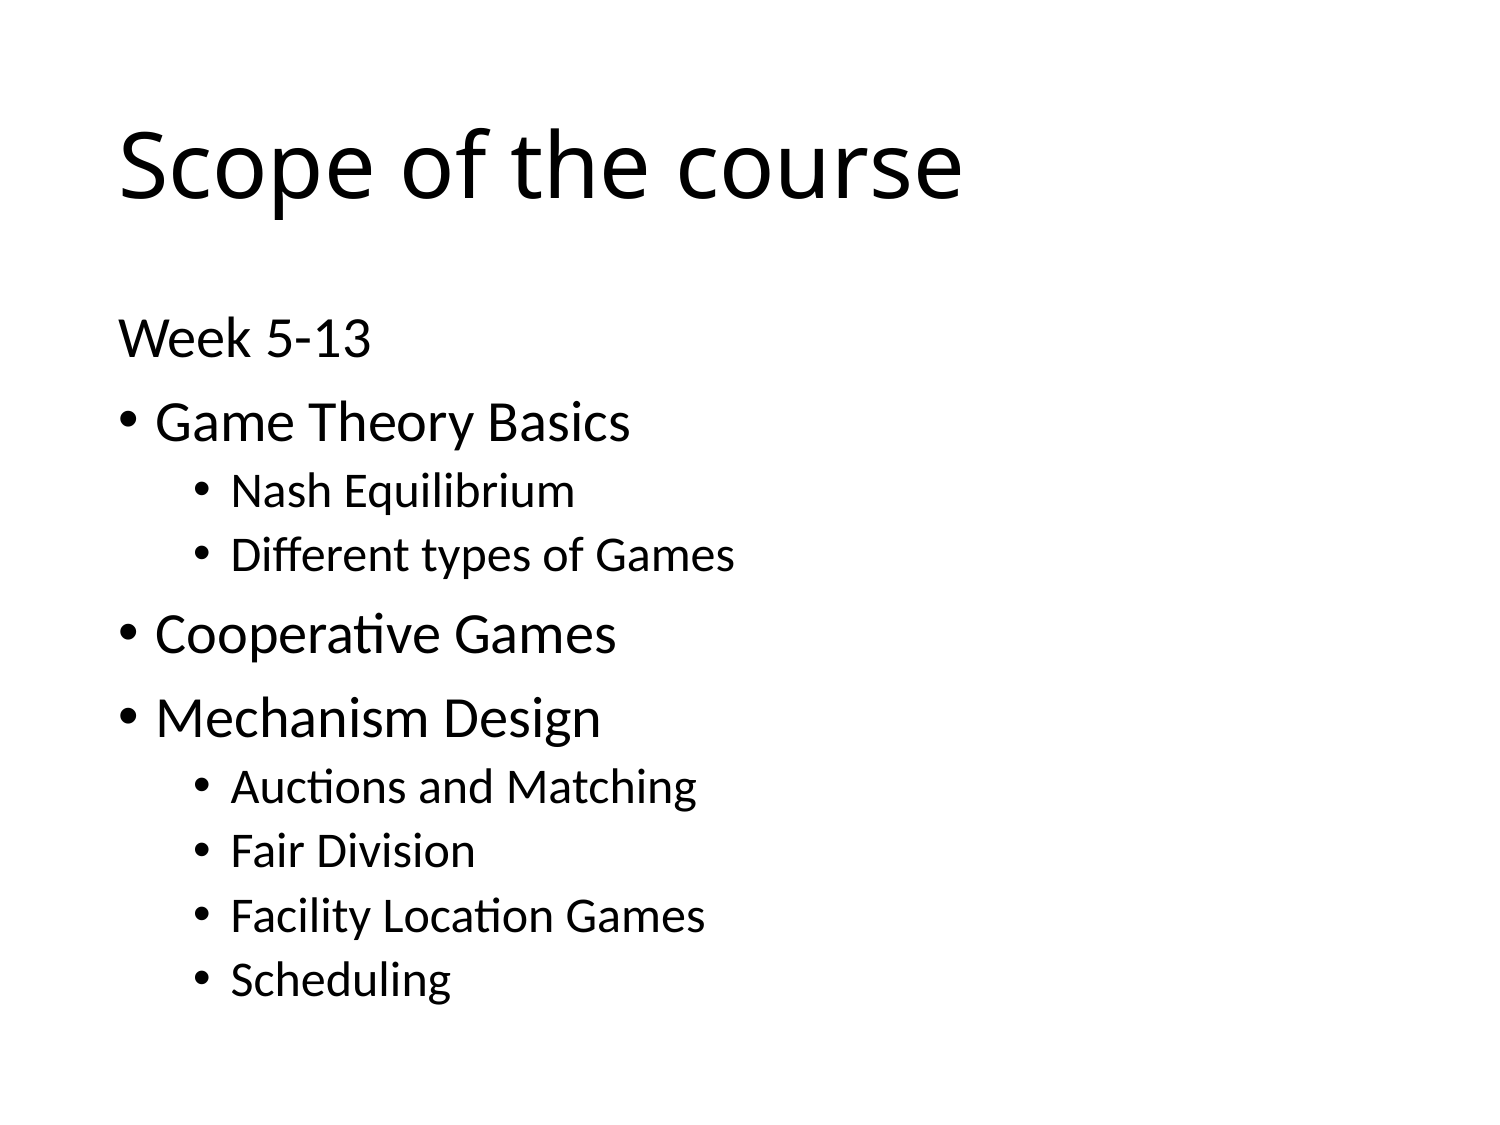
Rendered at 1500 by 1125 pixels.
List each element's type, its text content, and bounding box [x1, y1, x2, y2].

list Week 5-13 Game Theory Basics Nash Equilibrium Different types of Games Cooperative Games Mechanism Design Auctions and Matching Fair Division Facility Location Games Scheduling [103, 299, 1397, 1014]
title Scope of the course [103, 59, 1397, 278]
